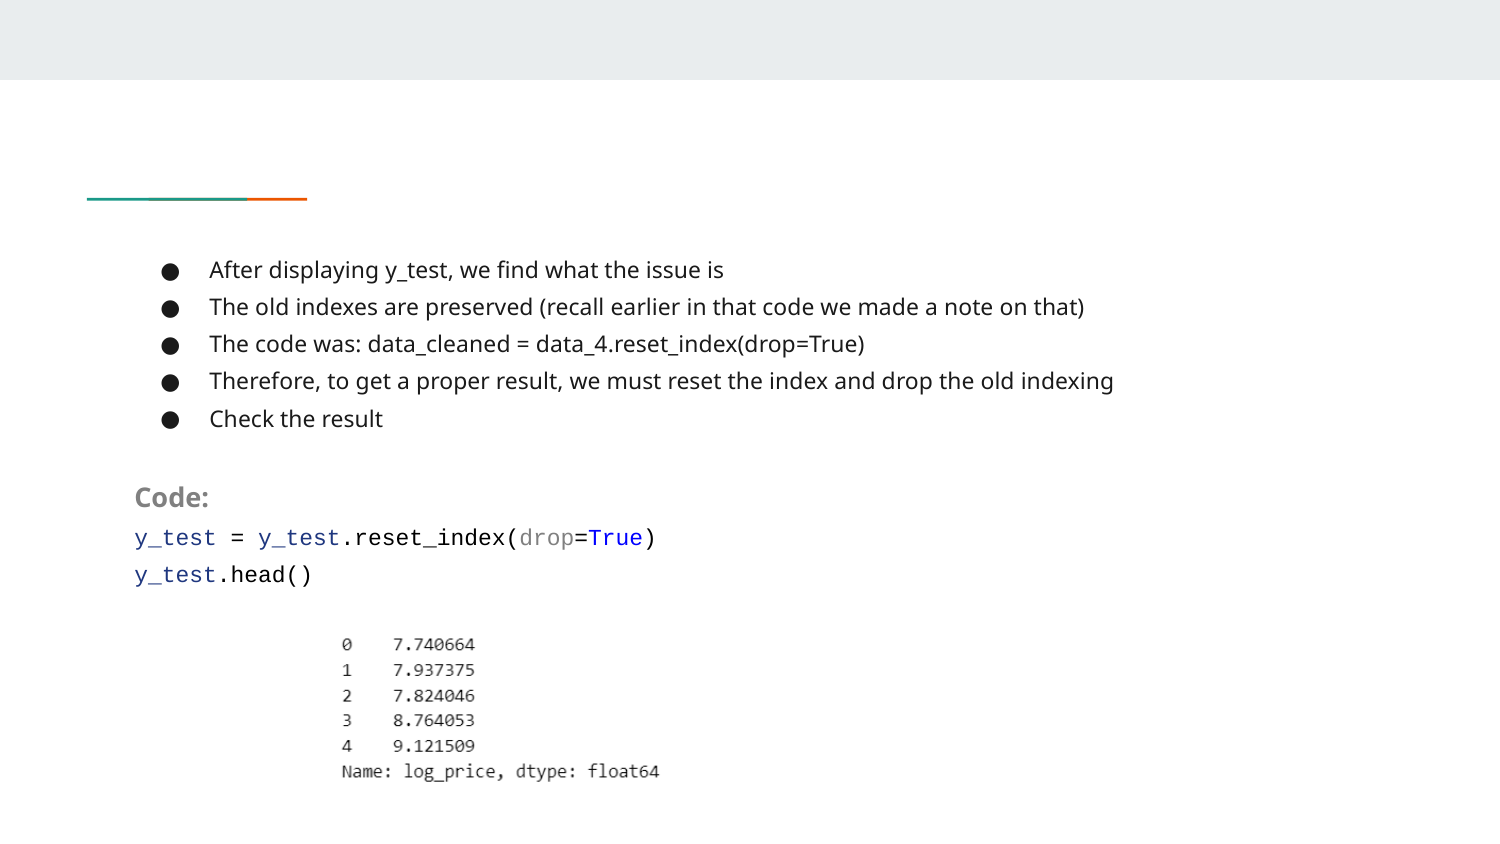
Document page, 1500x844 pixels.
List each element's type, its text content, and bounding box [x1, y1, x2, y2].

list After displaying y_test, we find what the issue is The old indexes are preserved (recall earlier in that code we made a note on that) The code was: data_cleaned = data_4.reset_index(drop=True) Therefore, to get a proper result, we must reset the index and drop the old indexing Check the result Code: y_test = y_test.reset_index(drop=True) y_test.head() [119, 230, 1381, 844]
picture [328, 630, 676, 786]
